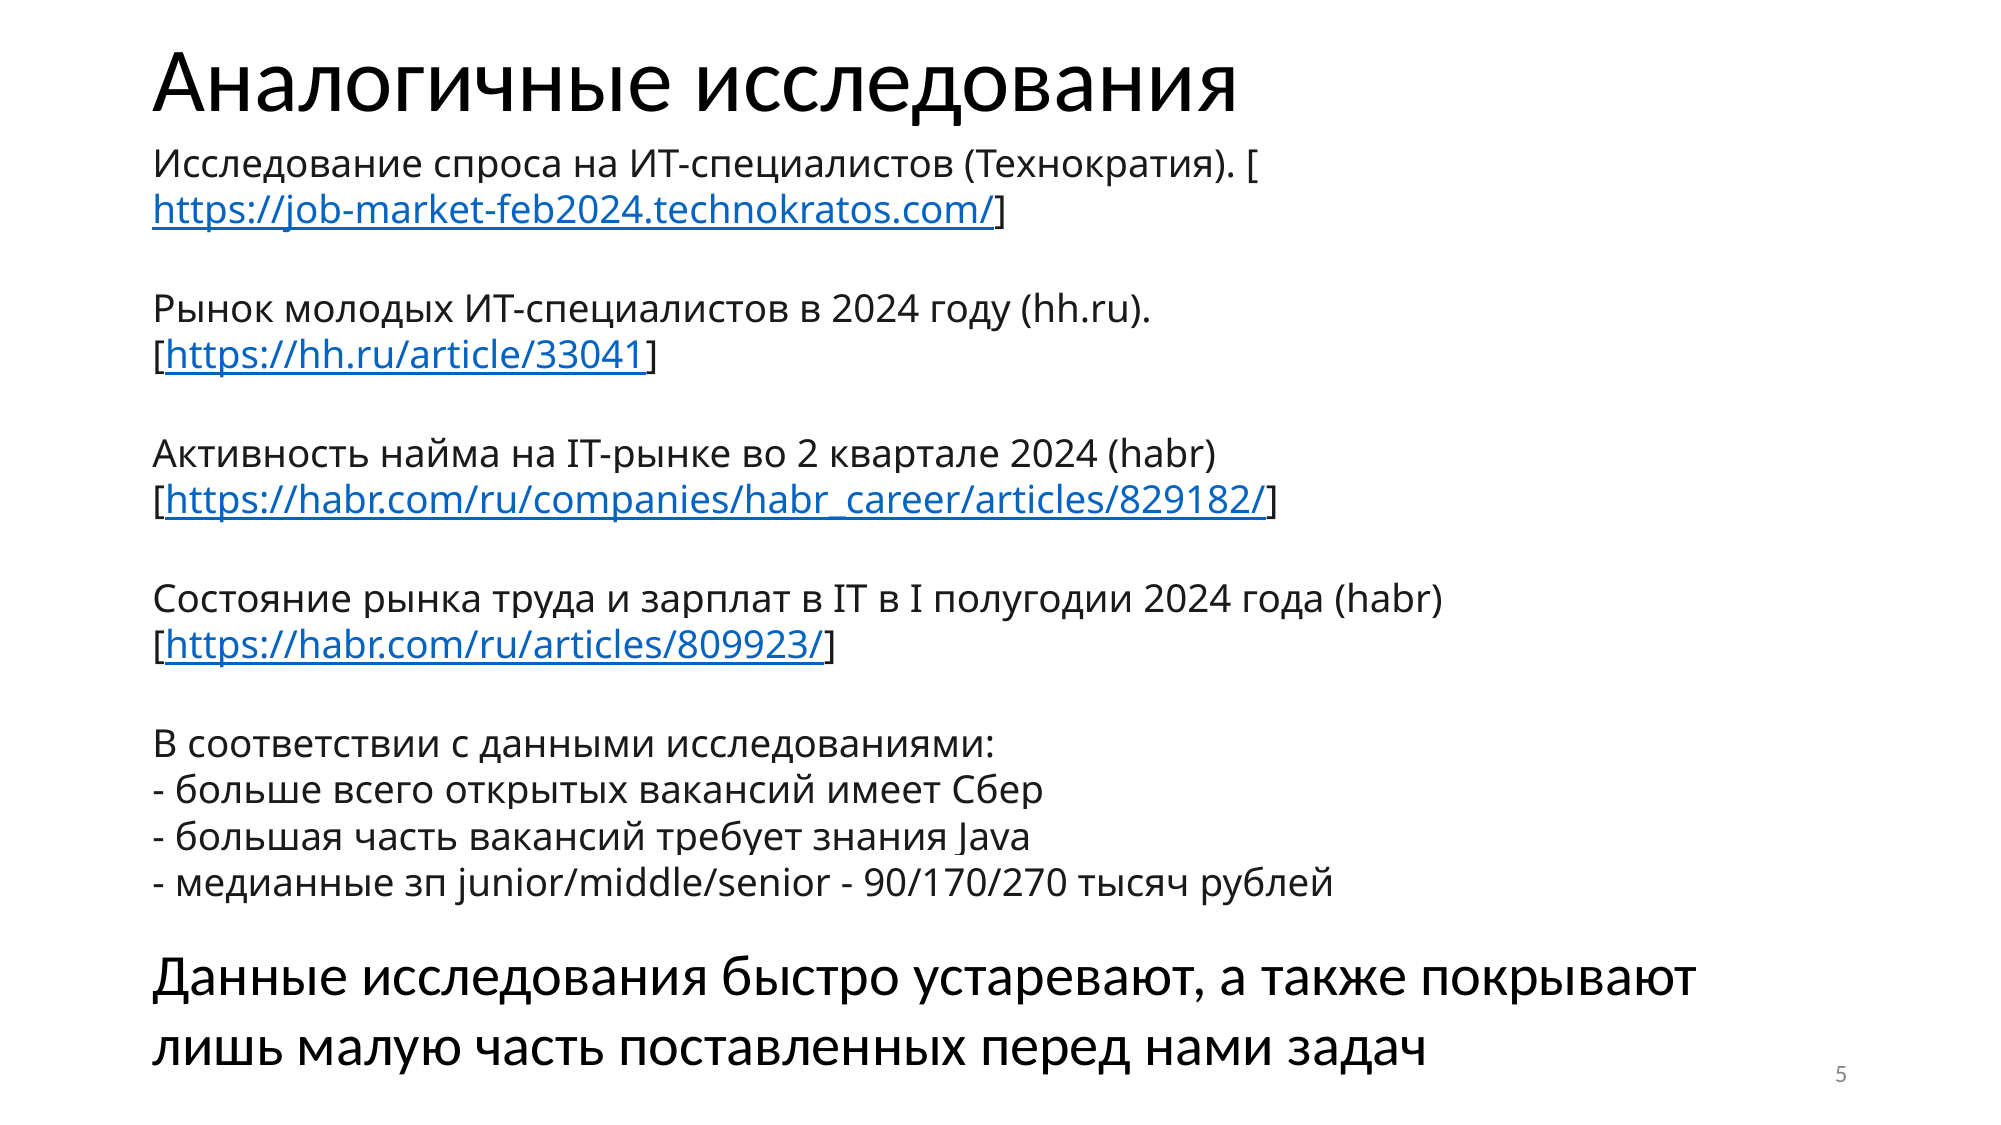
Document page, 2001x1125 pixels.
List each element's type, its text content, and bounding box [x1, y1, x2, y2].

text_box Данные исследования быстро устаревают, а также покрывают лишь малую часть поставленных перед нами задач [137, 921, 1811, 1103]
text_box Исследование спроса на ИТ-специалистов (Технократия). [https://job-market-feb2024.technokratos.com/] Рынок молодых ИТ-специалистов в 2024 году (hh.ru). [https://hh.ru/article/33041] Активность найма на IT-рынке во 2 квартале 2024 (habr) [https://habr.com/ru/companies/habr_career/articles/829182/] Состояние рынка труда и зарплат в IT в I полугодии 2024 года (habr) [https://habr.com/ru/articles/809923/] В соответствии с данными исследованиями: - больше всего открытых вакансий имеет Сбер - большая часть вакансий требует знания Java - медианные зп junior/middle/senior - 90/170/270 тысяч рублей [137, 124, 1629, 920]
slide_number ‹#› [1412, 1042, 1863, 1103]
title Аналогичные исследования [137, 0, 1863, 191]
